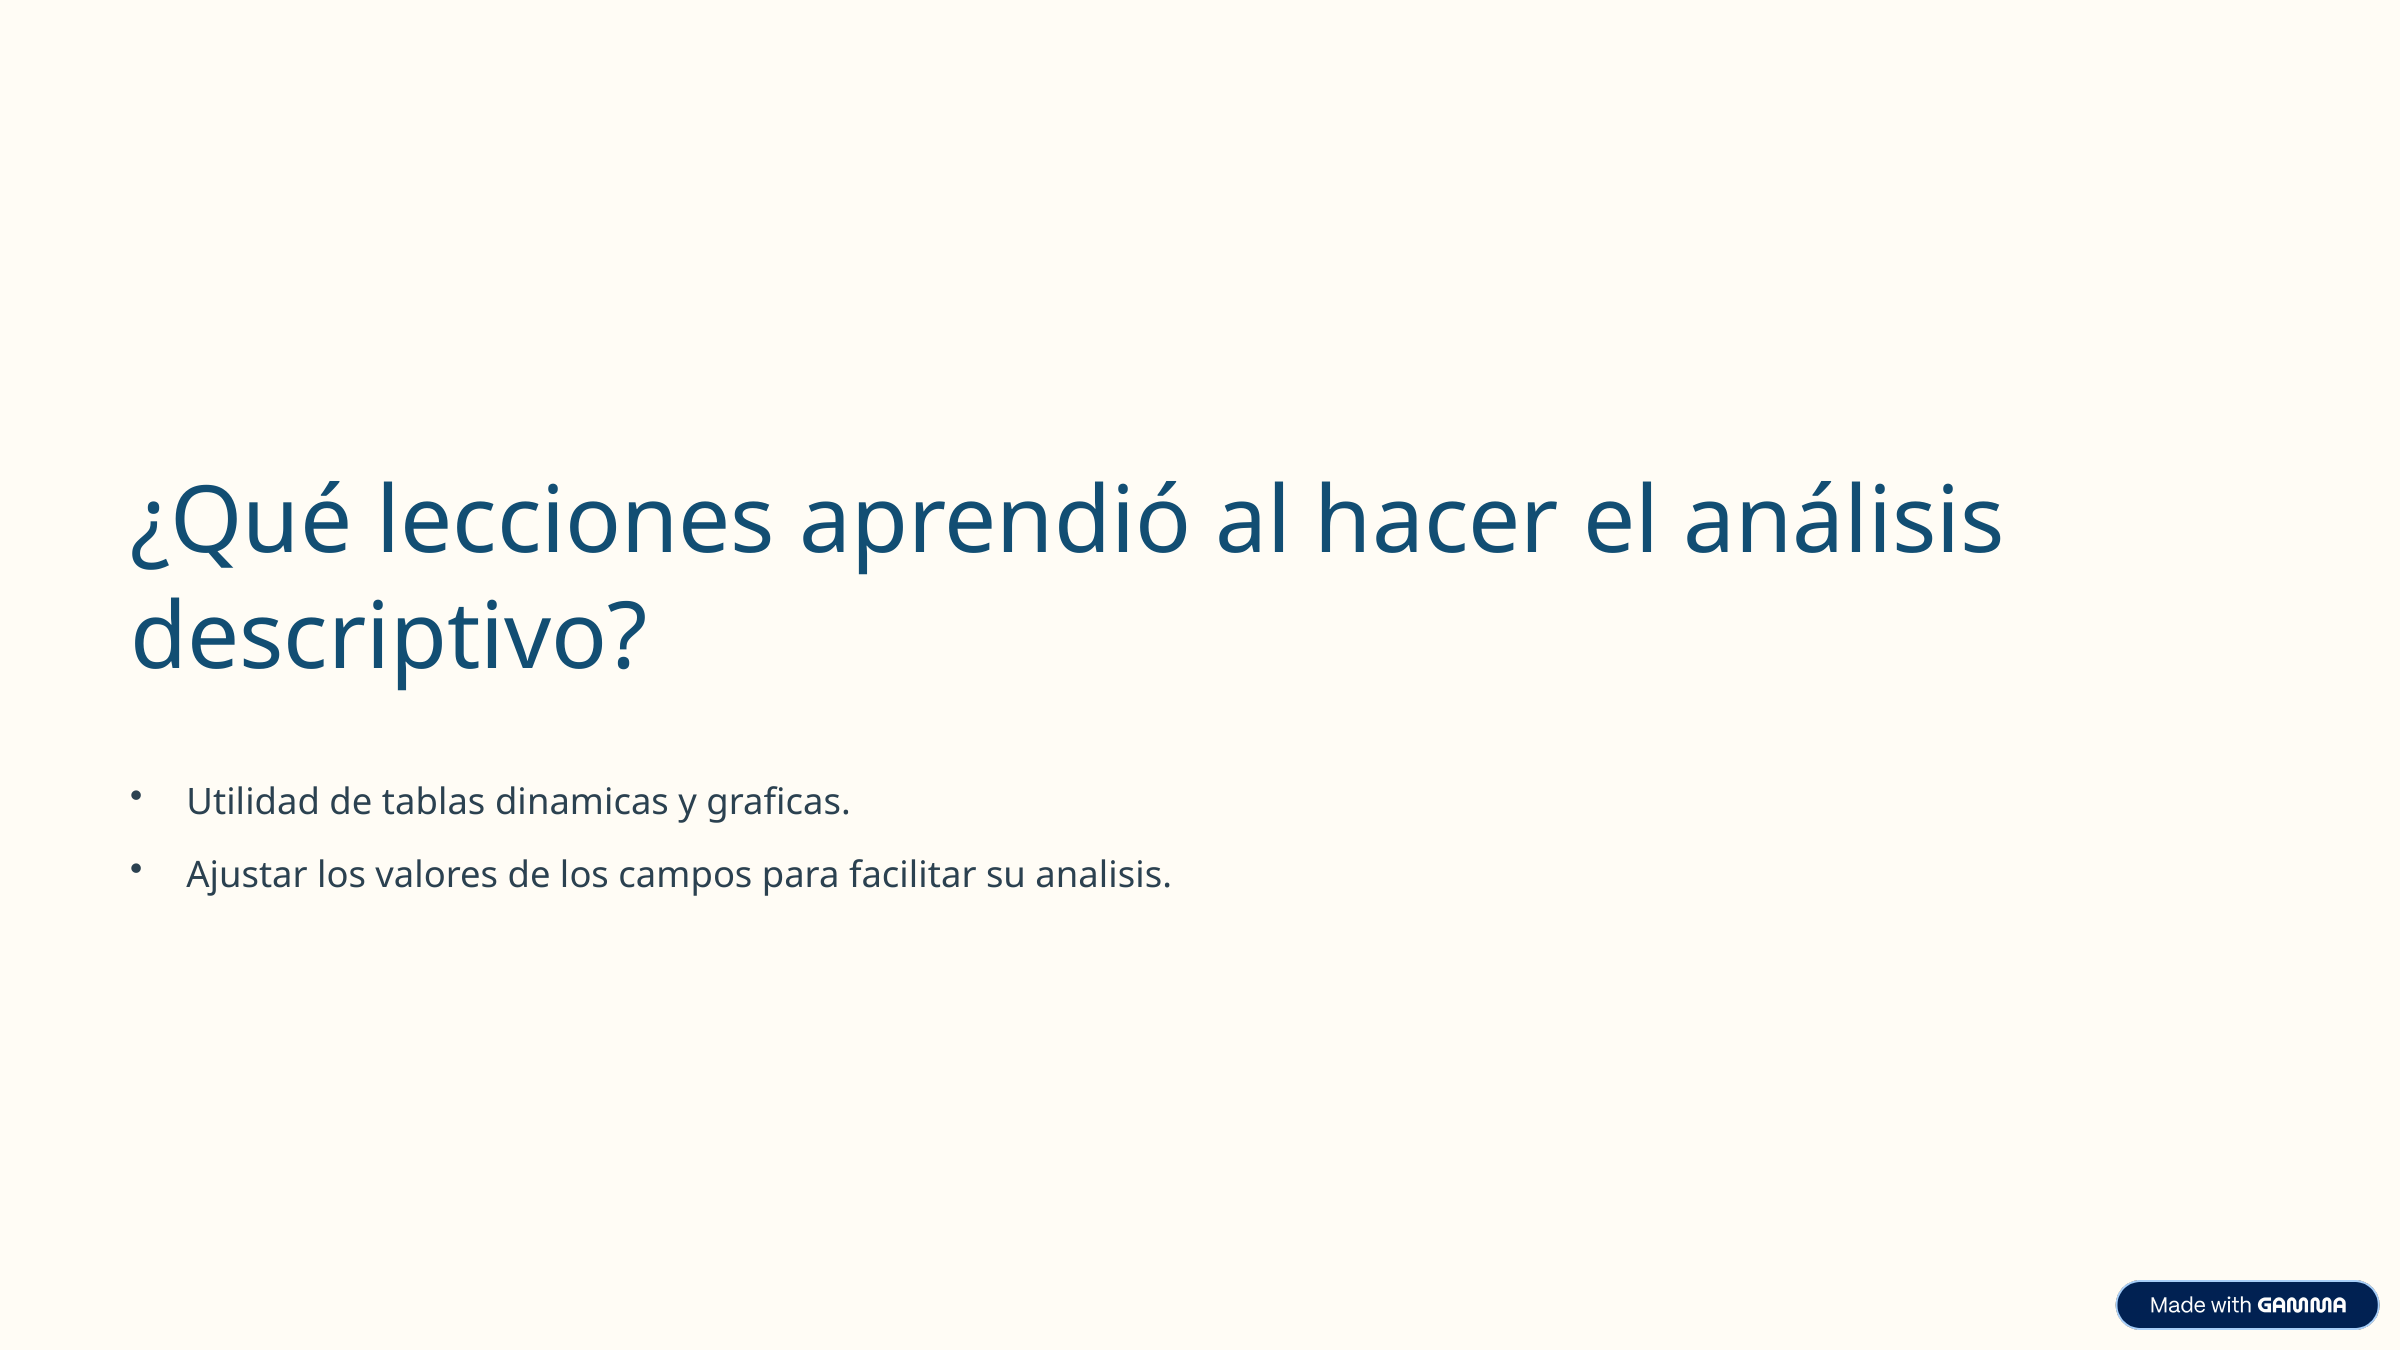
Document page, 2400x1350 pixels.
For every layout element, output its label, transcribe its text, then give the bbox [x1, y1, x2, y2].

picture [2106, 1271, 2389, 1339]
text_box Ajustar los valores de los campos para facilitar su analisis. [130, 834, 2270, 895]
text_box ¿Qué lecciones aprendió al hacer el análisis descriptivo? [130, 455, 2270, 688]
text_box Utilidad de tablas dinamicas y graficas. [130, 762, 2270, 822]
